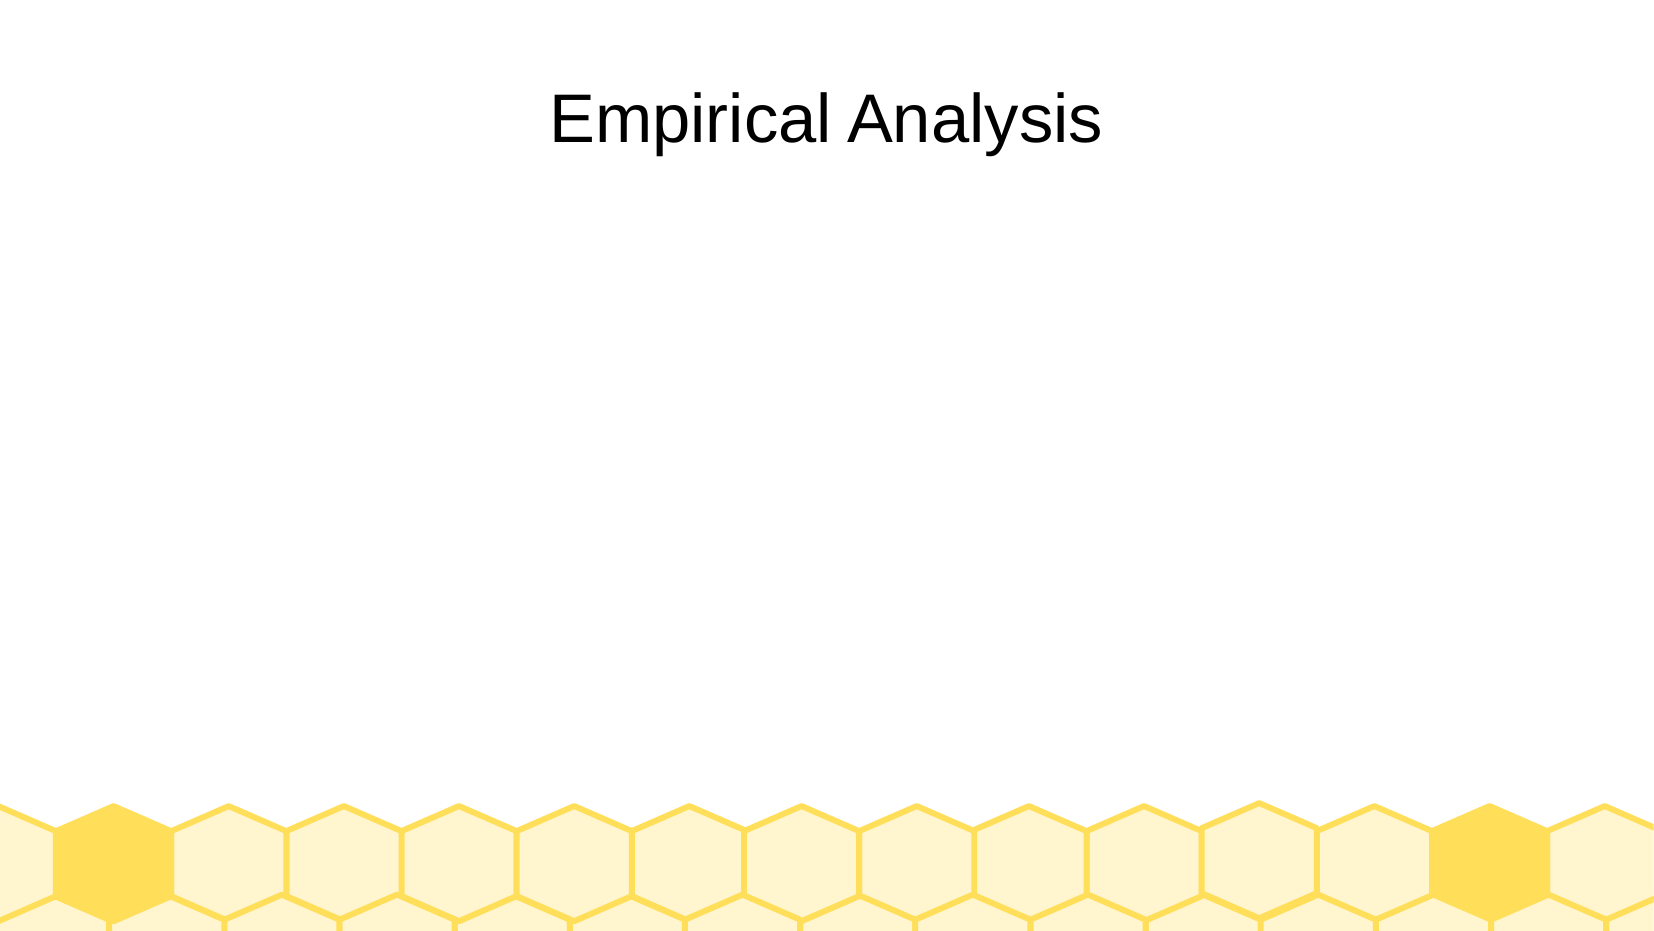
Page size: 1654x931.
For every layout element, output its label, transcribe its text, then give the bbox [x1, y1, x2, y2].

title Empirical Analysis [82, 37, 1571, 193]
